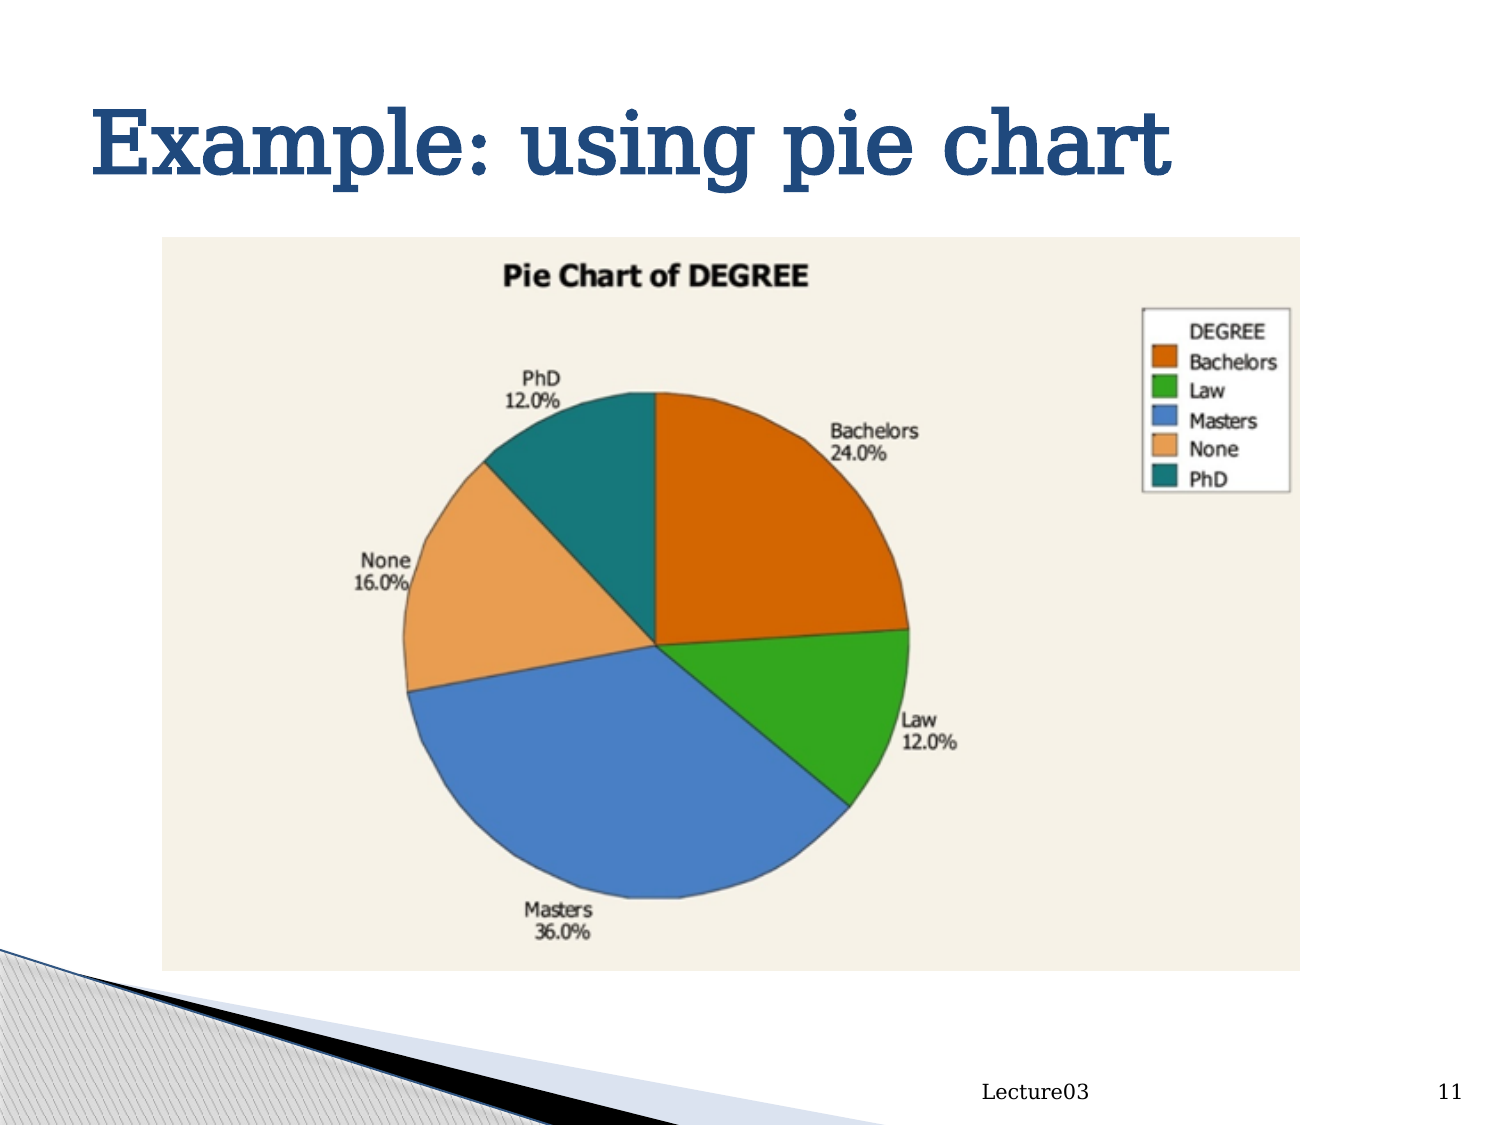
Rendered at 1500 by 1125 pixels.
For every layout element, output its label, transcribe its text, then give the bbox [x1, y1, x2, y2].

title Example: using pie chart [75, 45, 1425, 233]
picture [162, 237, 1301, 971]
slide_number 11 [1418, 1051, 1479, 1112]
footer Lecture03 [718, 1051, 1105, 1112]
